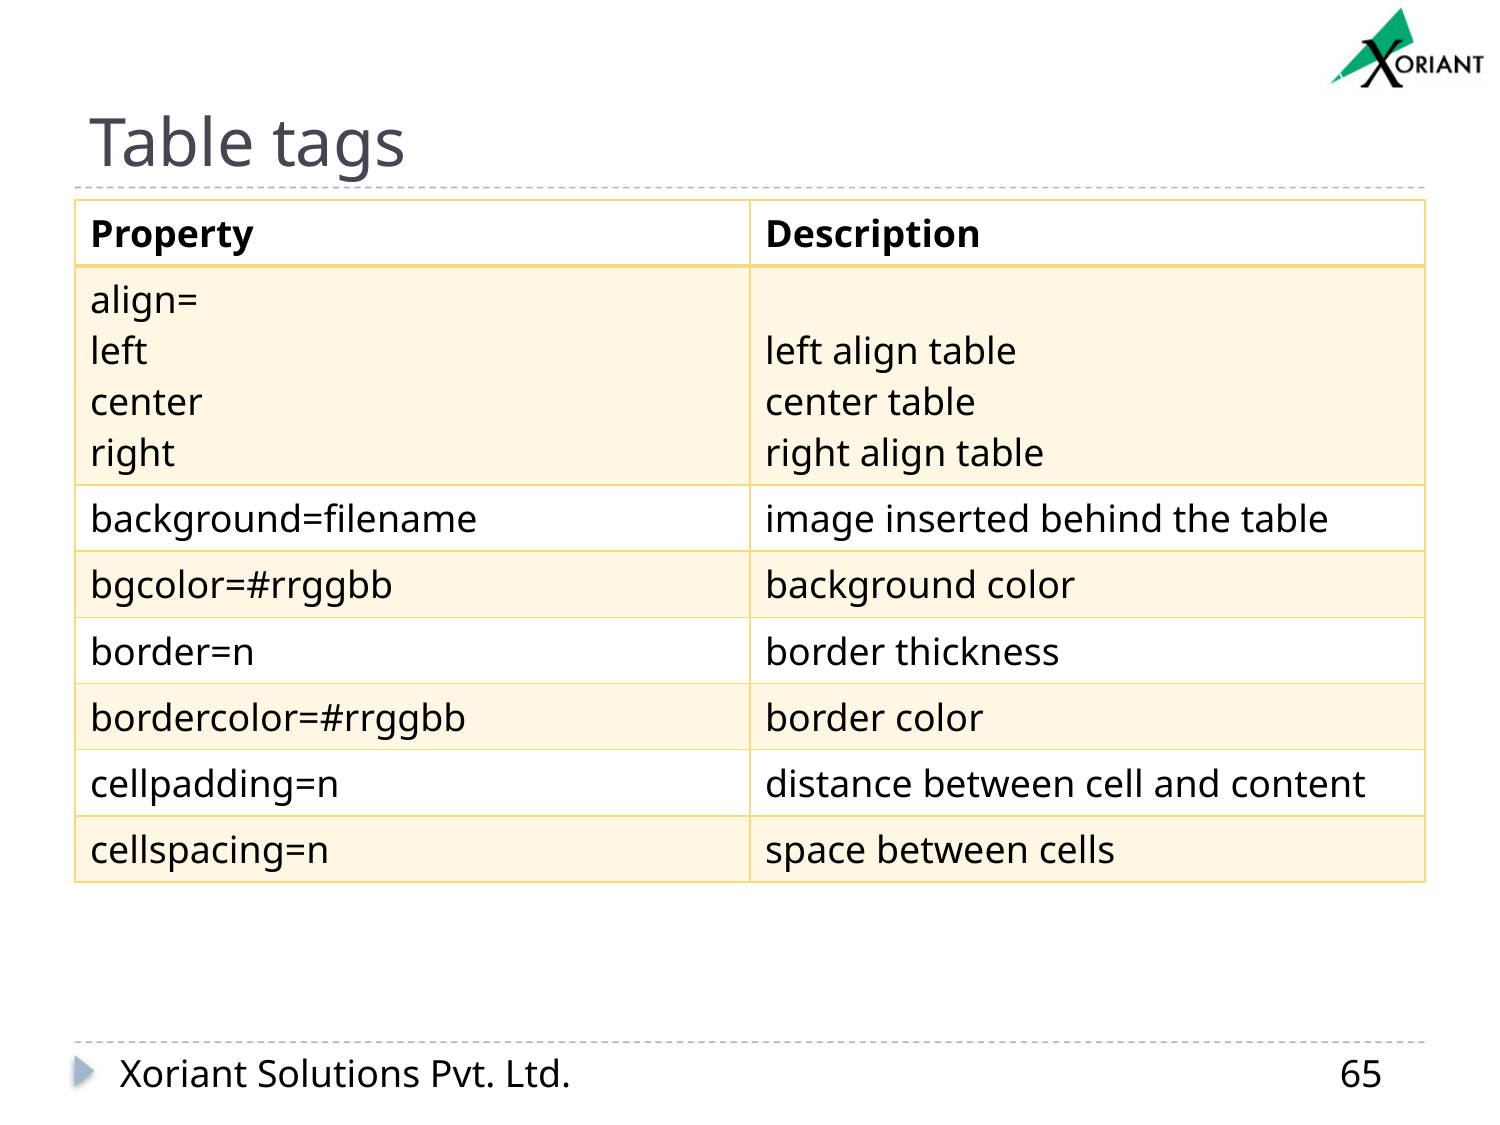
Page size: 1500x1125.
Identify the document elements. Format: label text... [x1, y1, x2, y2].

picture [1325, 0, 1500, 91]
title Table tags [75, 24, 1425, 188]
footer Xoriant Solutions Pvt. Ltd. [105, 1042, 675, 1103]
table_cell image inserted behind the table [751, 486, 1424, 550]
table_cell cellspacing=n [76, 817, 749, 881]
table_cell background=filename [76, 486, 749, 550]
table_cell align= left center right [76, 268, 749, 484]
table_cell space between cells [751, 817, 1424, 881]
table_cell distance between cell and content [751, 750, 1424, 815]
table_cell left align table center table right align table [751, 268, 1424, 484]
table_cell border thickness [751, 618, 1424, 683]
table_cell cellpadding=n [76, 750, 749, 815]
slide_number 65 [1325, 1042, 1425, 1103]
table_header Description [751, 201, 1424, 264]
table_cell border=n [76, 618, 749, 683]
table_cell background color [751, 552, 1424, 617]
table_cell border color [751, 684, 1424, 749]
table_header Property [76, 201, 749, 264]
table_cell bgcolor=#rrggbb [76, 552, 749, 617]
table_cell bordercolor=#rrggbb [76, 684, 749, 749]
